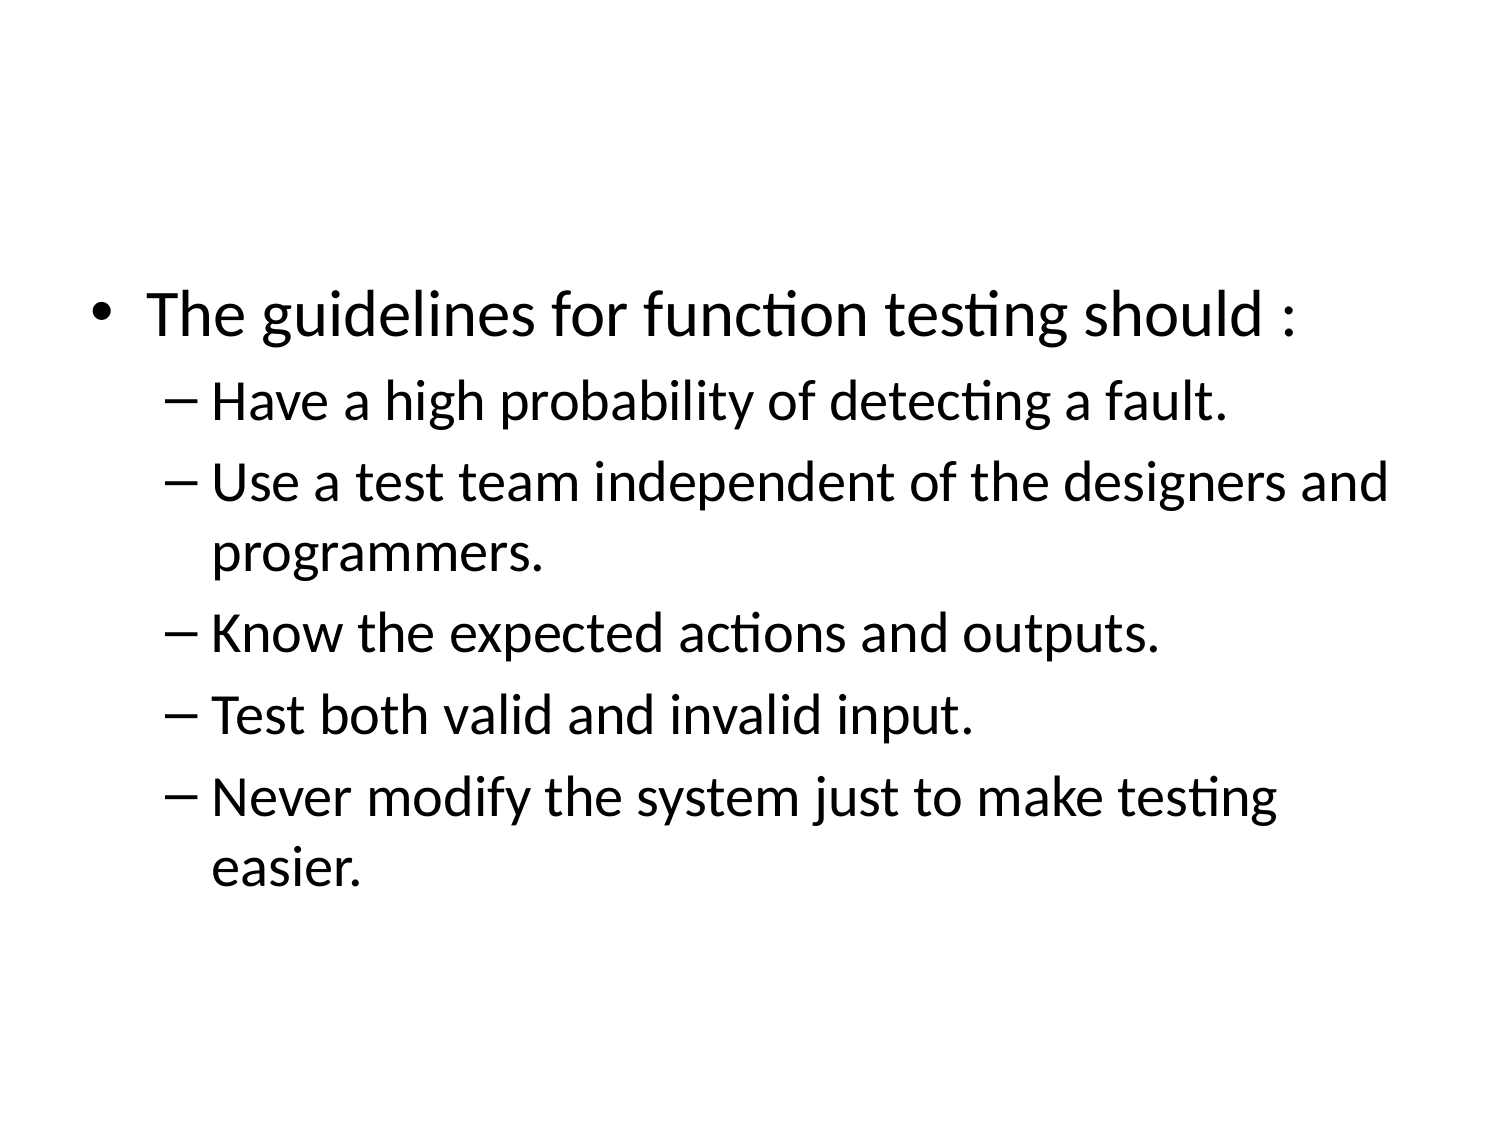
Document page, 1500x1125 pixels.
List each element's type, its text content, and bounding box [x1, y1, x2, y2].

list The guidelines for function testing should : Have a high probability of detecting a fault. Use a test team independent of the designers and programmers. Know the expected actions and outputs. Test both valid and invalid input. Never modify the system just to make testing easier. [75, 262, 1425, 1005]
